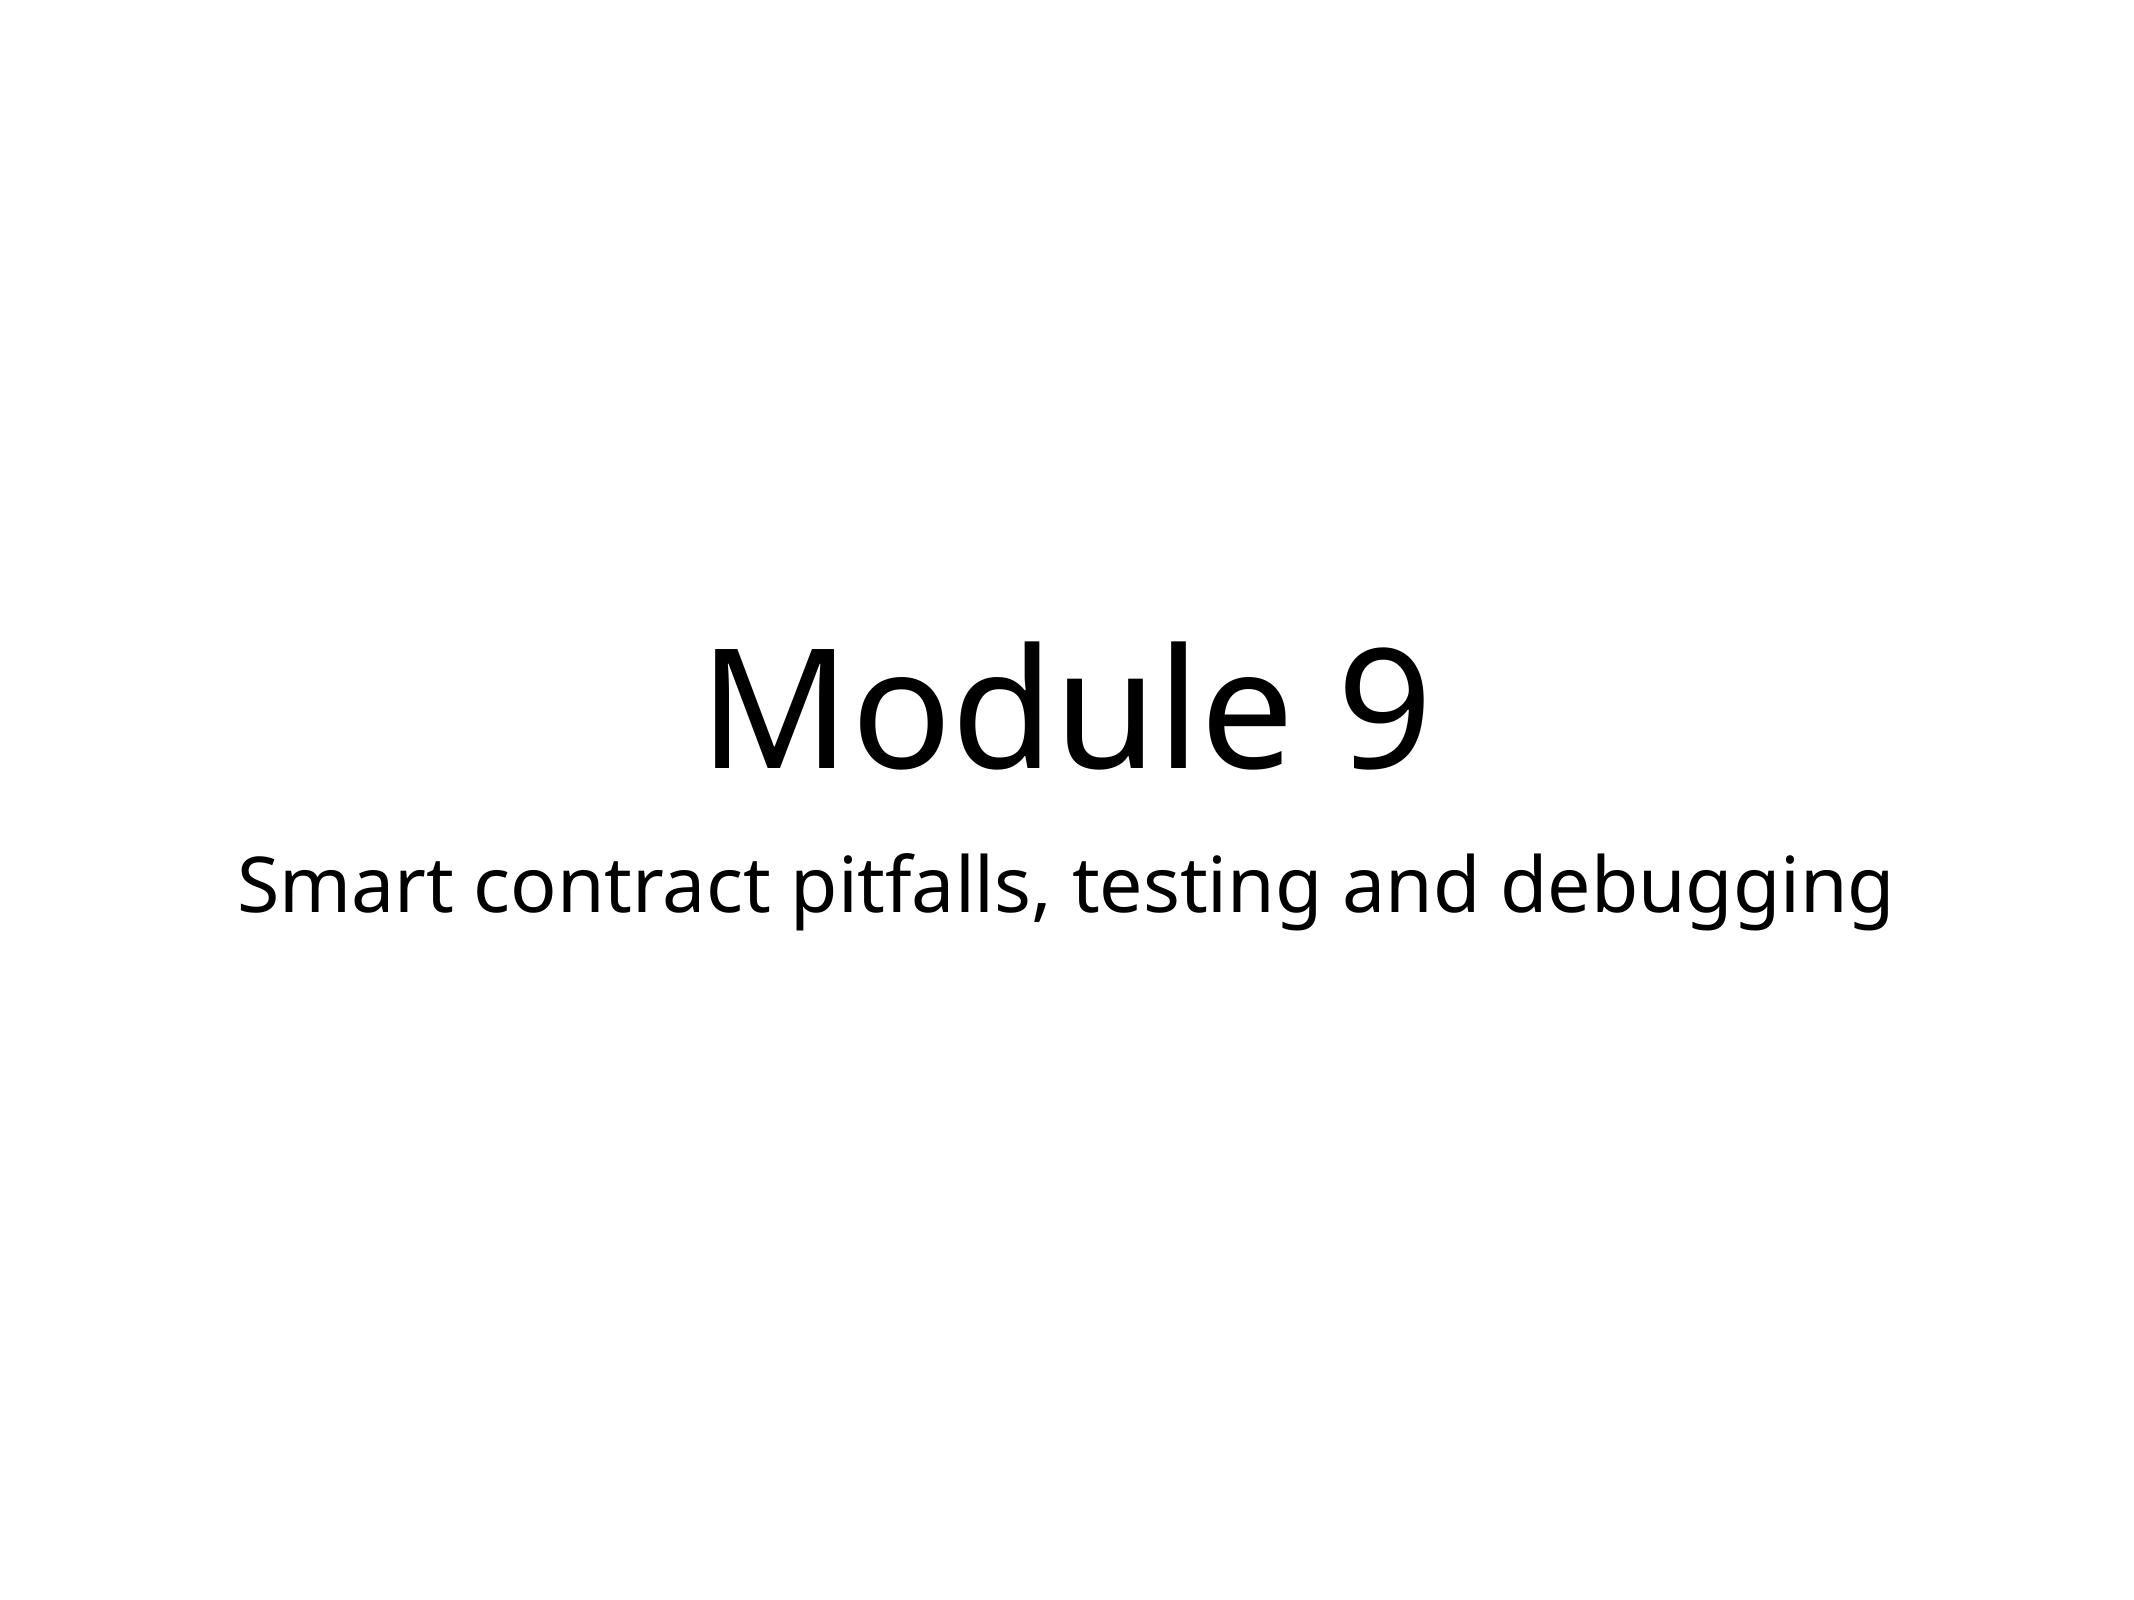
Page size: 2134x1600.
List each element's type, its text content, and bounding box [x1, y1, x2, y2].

title Module 9 [207, 268, 1926, 811]
subtitle Smart contract pitfalls, testing and debugging [207, 826, 1926, 1013]
